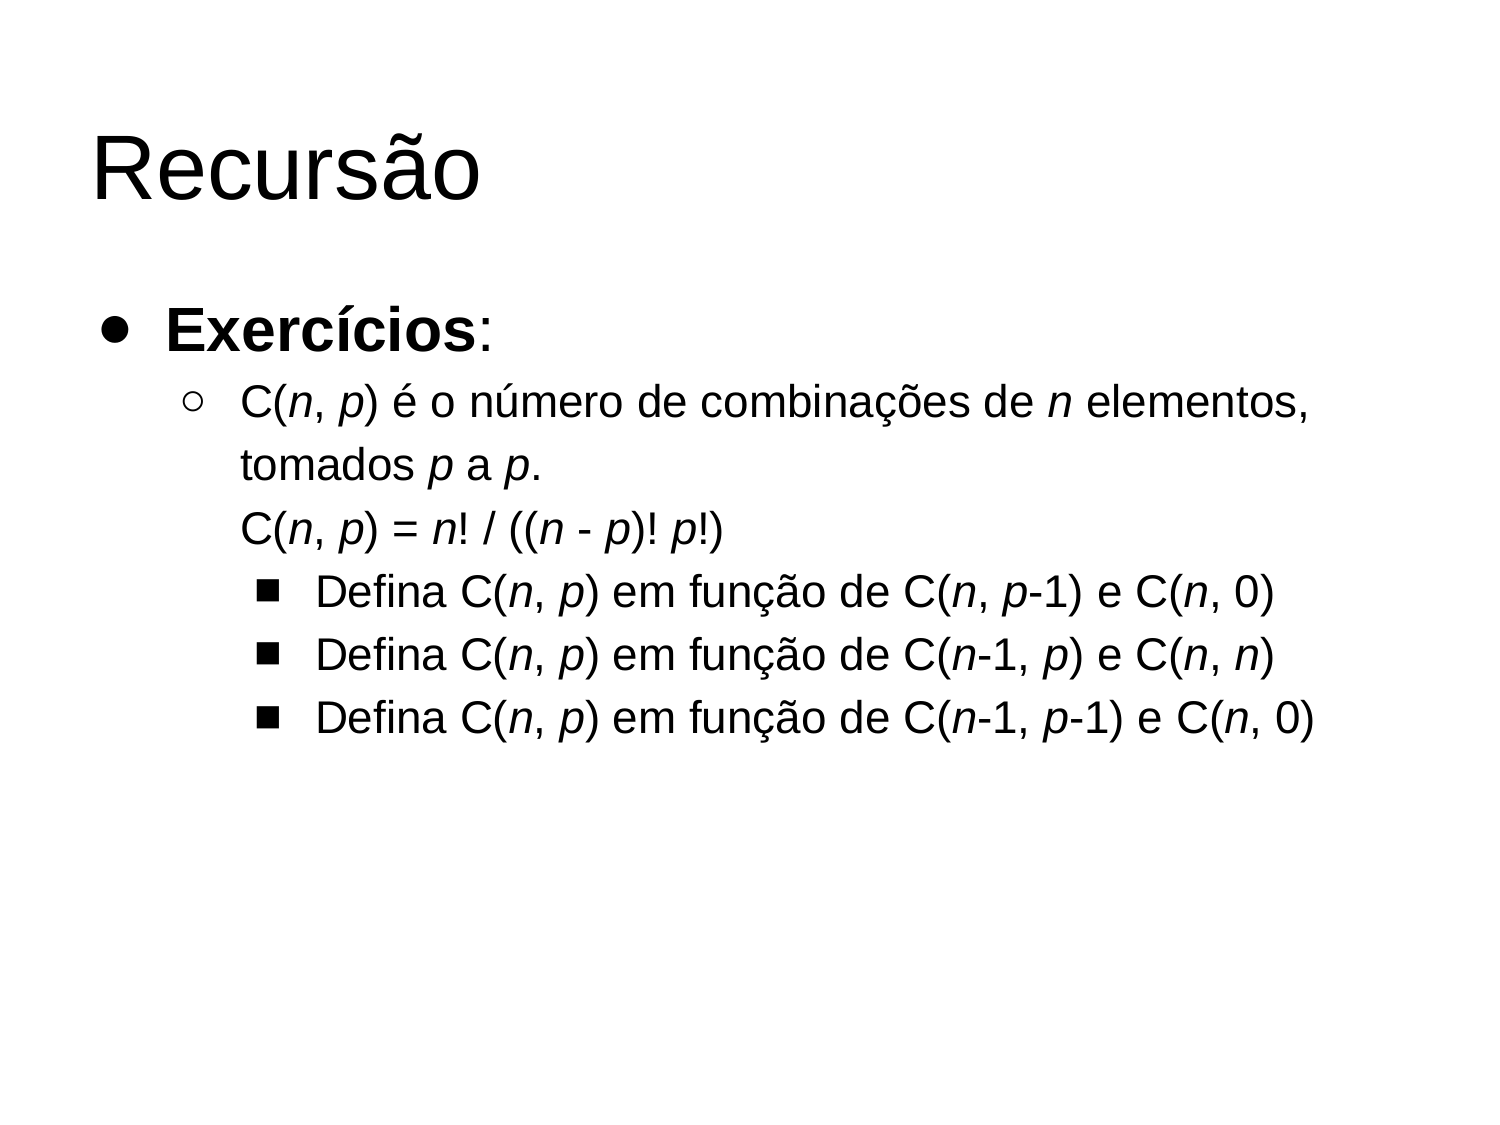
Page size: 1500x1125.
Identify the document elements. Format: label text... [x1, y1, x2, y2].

title Recursão [75, 45, 1425, 233]
list Exercícios: C(n, p) é o número de combinações de n elementos, tomados p a p. C(n, p) = n! / ((n - p)! p!) Defina C(n, p) em função de C(n, p-1) e C(n, 0) Defina C(n, p) em função de C(n-1, p) e C(n, n) Defina C(n, p) em função de C(n-1, p-1) e C(n, 0) [75, 262, 1425, 1078]
